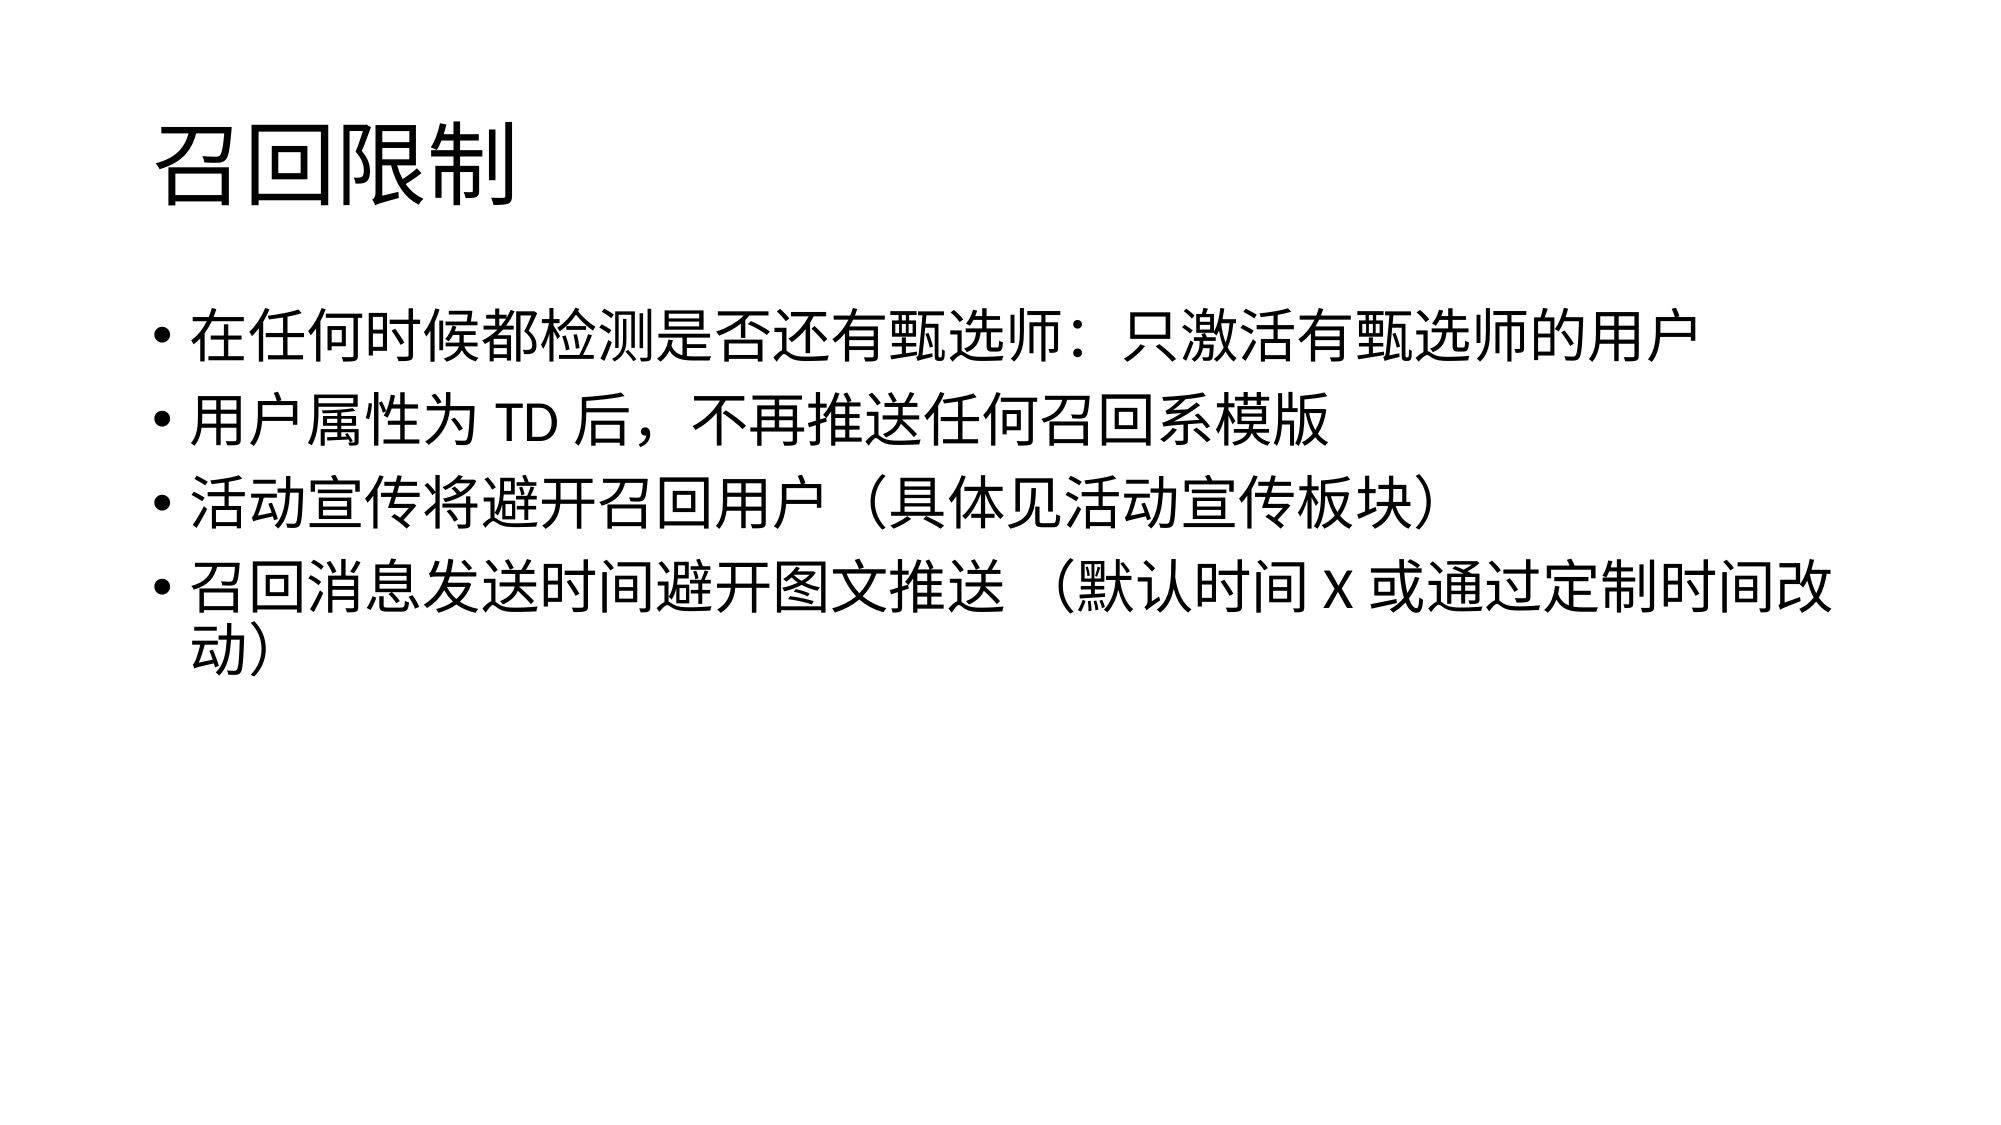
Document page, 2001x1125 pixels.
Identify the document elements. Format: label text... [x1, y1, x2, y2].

title 召回限制 [137, 59, 1863, 278]
list 在任何时候都检测是否还有甄选师：只激活有甄选师的用户 用户属性为TD后，不再推送任何召回系模版 活动宣传将避开召回用户（具体见活动宣传板块） 召回消息发送时间避开图文推送 （默认时间X或通过定制时间改动） [137, 299, 1863, 1014]
